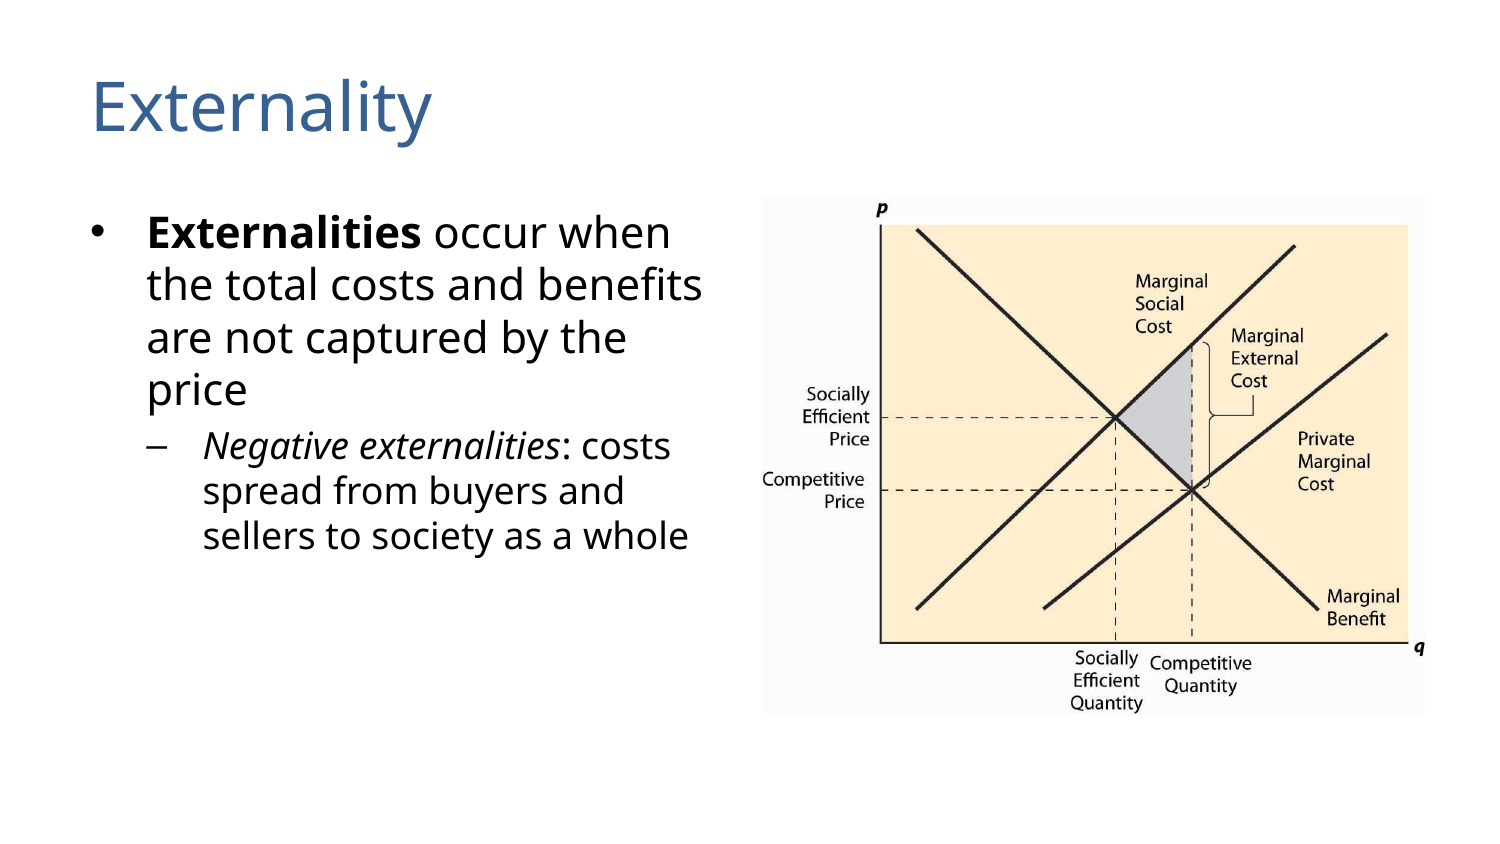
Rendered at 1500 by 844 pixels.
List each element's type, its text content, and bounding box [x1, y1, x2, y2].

title Externality [75, 33, 1425, 175]
list Externalities occur when the total costs and benefits are not captured by the price Negative externalities: costs spread from buyers and sellers to society as a whole [75, 196, 738, 754]
picture [762, 196, 1426, 714]
